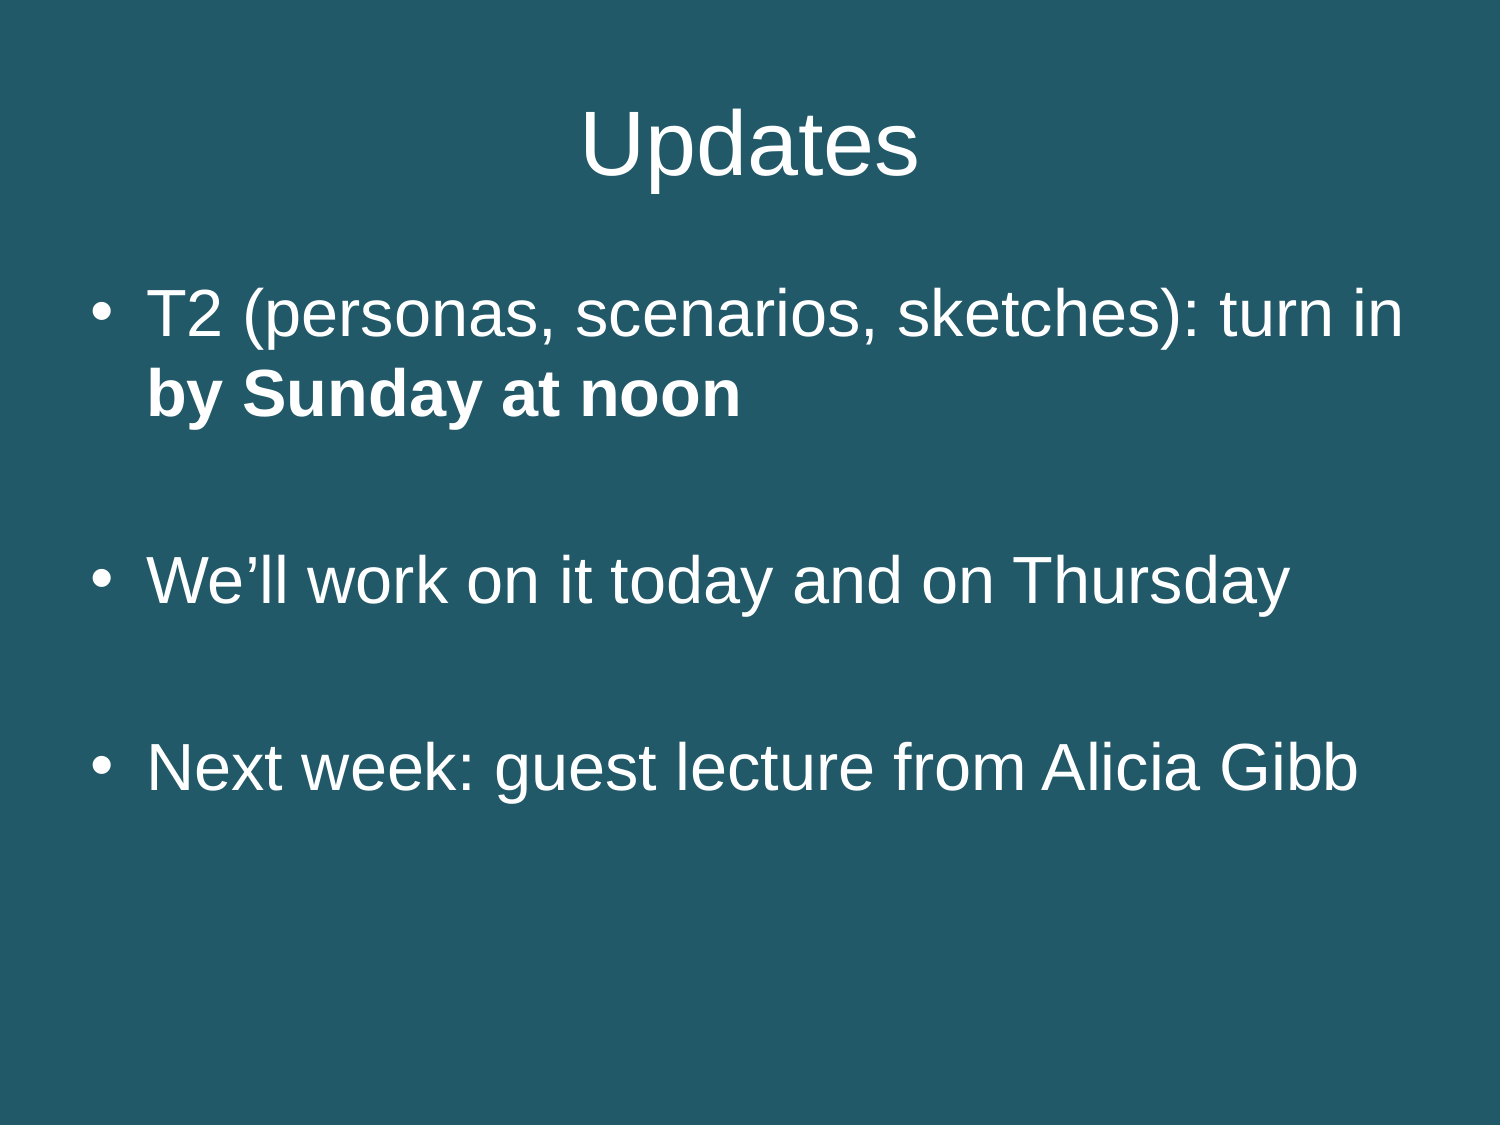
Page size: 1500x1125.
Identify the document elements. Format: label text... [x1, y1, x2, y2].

list T2 (personas, scenarios, sketches): turn in by Sunday at noon We’ll work on it today and on Thursday Next week: guest lecture from Alicia Gibb [75, 262, 1425, 1091]
title Updates [75, 45, 1425, 233]
